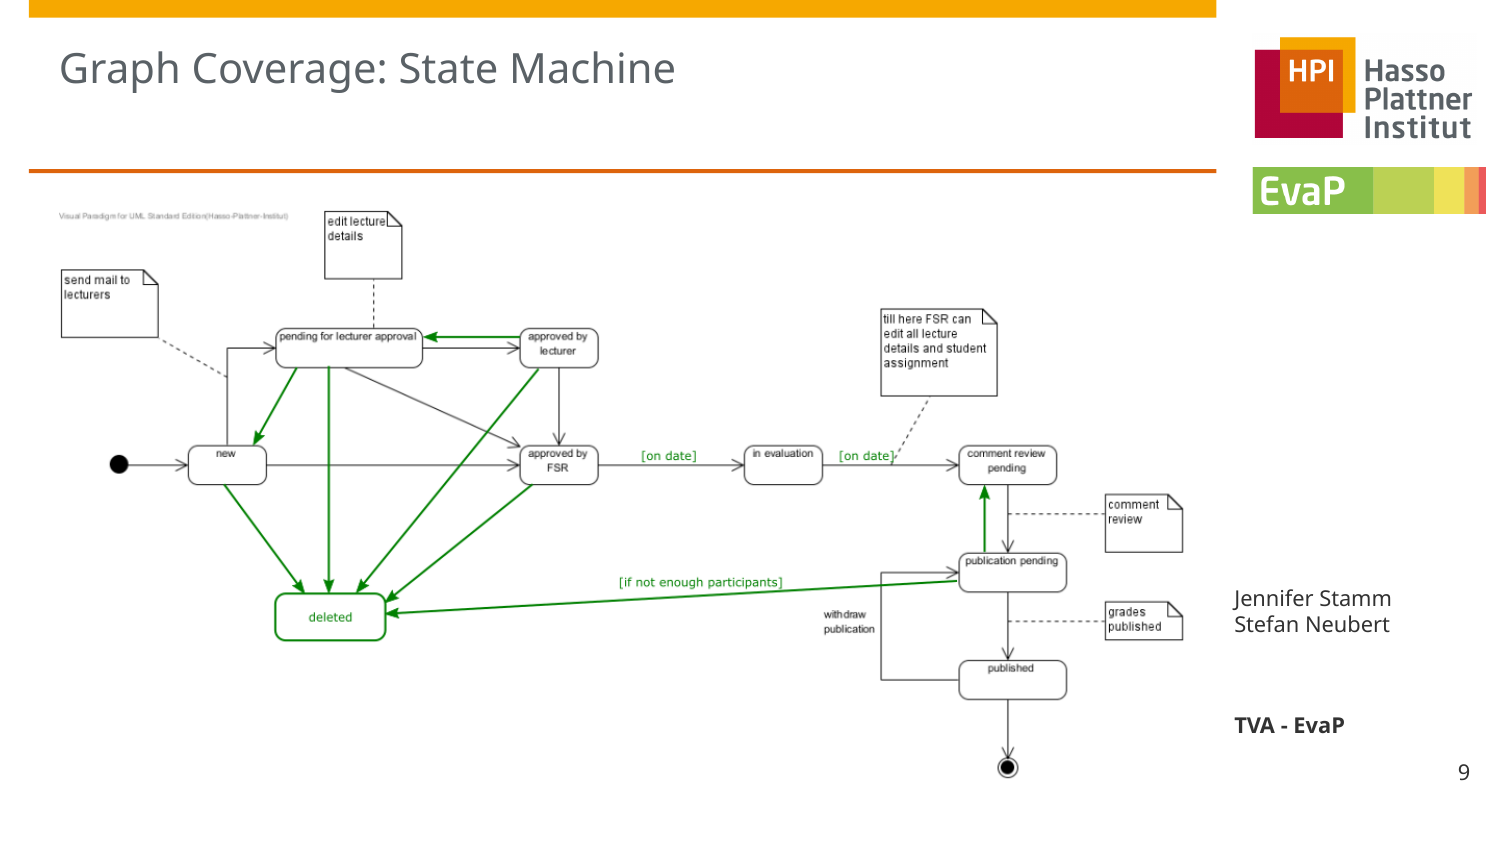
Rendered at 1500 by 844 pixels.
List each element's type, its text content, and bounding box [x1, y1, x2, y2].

title Graph Coverage: State Machine [58, 17, 1187, 170]
picture [1252, 33, 1477, 145]
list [58, 209, 1188, 782]
slide_number 9 [1216, 758, 1471, 788]
picture [1252, 167, 1486, 214]
slide_number Jennifer Stamm Stefan Neubert [1216, 560, 1471, 638]
footer TVA - EvaP [1216, 655, 1471, 742]
